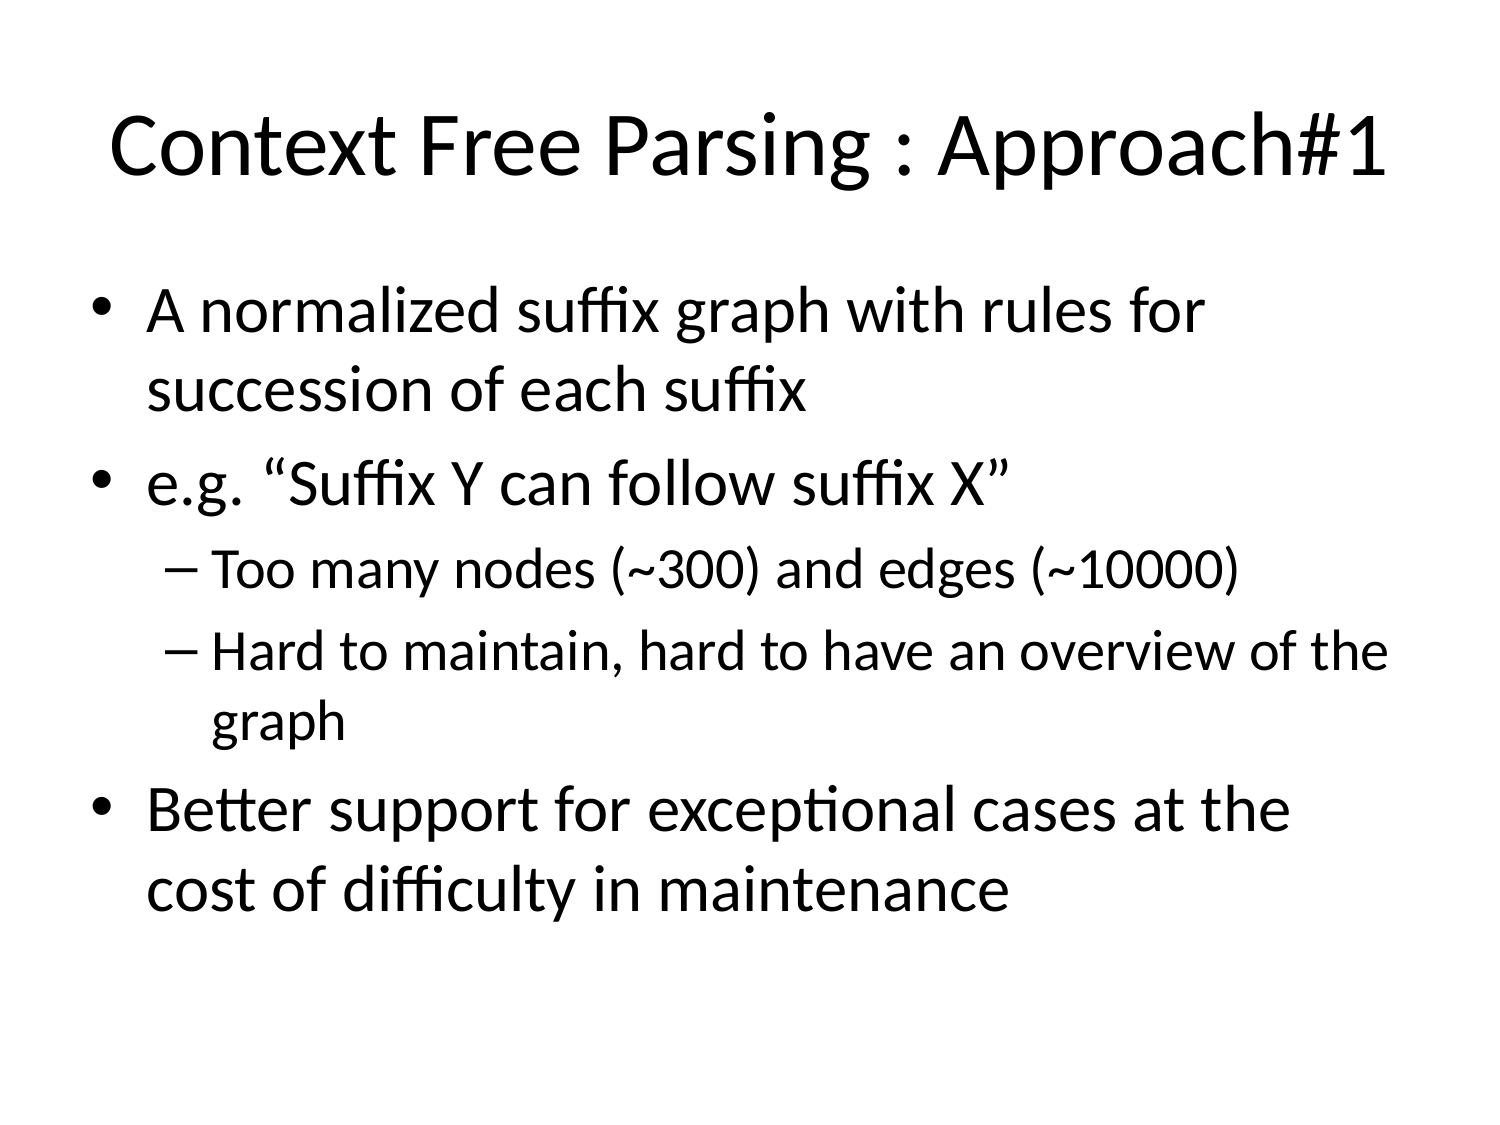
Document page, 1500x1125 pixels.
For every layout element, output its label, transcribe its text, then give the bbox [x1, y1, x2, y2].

list A normalized suffix graph with rules for succession of each suffix e.g. “Suffix Y can follow suffix X” Too many nodes (~300) and edges (~10000) Hard to maintain, hard to have an overview of the graph Better support for exceptional cases at the cost of difficulty in maintenance [75, 257, 1425, 1001]
title Context Free Parsing : Approach#1 [75, 45, 1425, 233]
